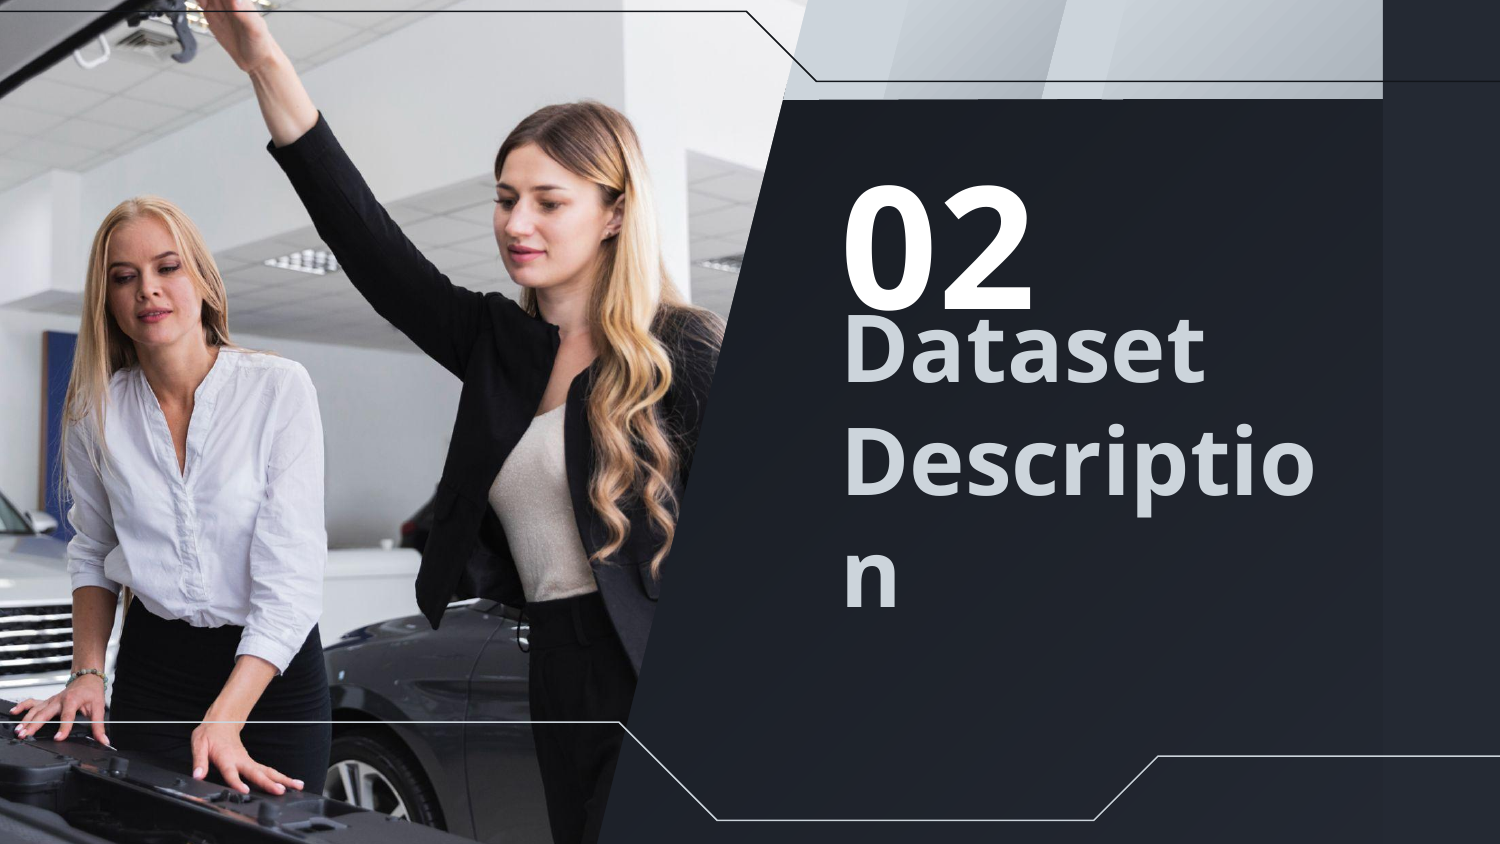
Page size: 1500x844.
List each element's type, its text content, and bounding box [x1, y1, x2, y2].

title 02 [825, 148, 1111, 334]
title Dataset Description [825, 342, 1384, 573]
picture [0, 0, 813, 844]
